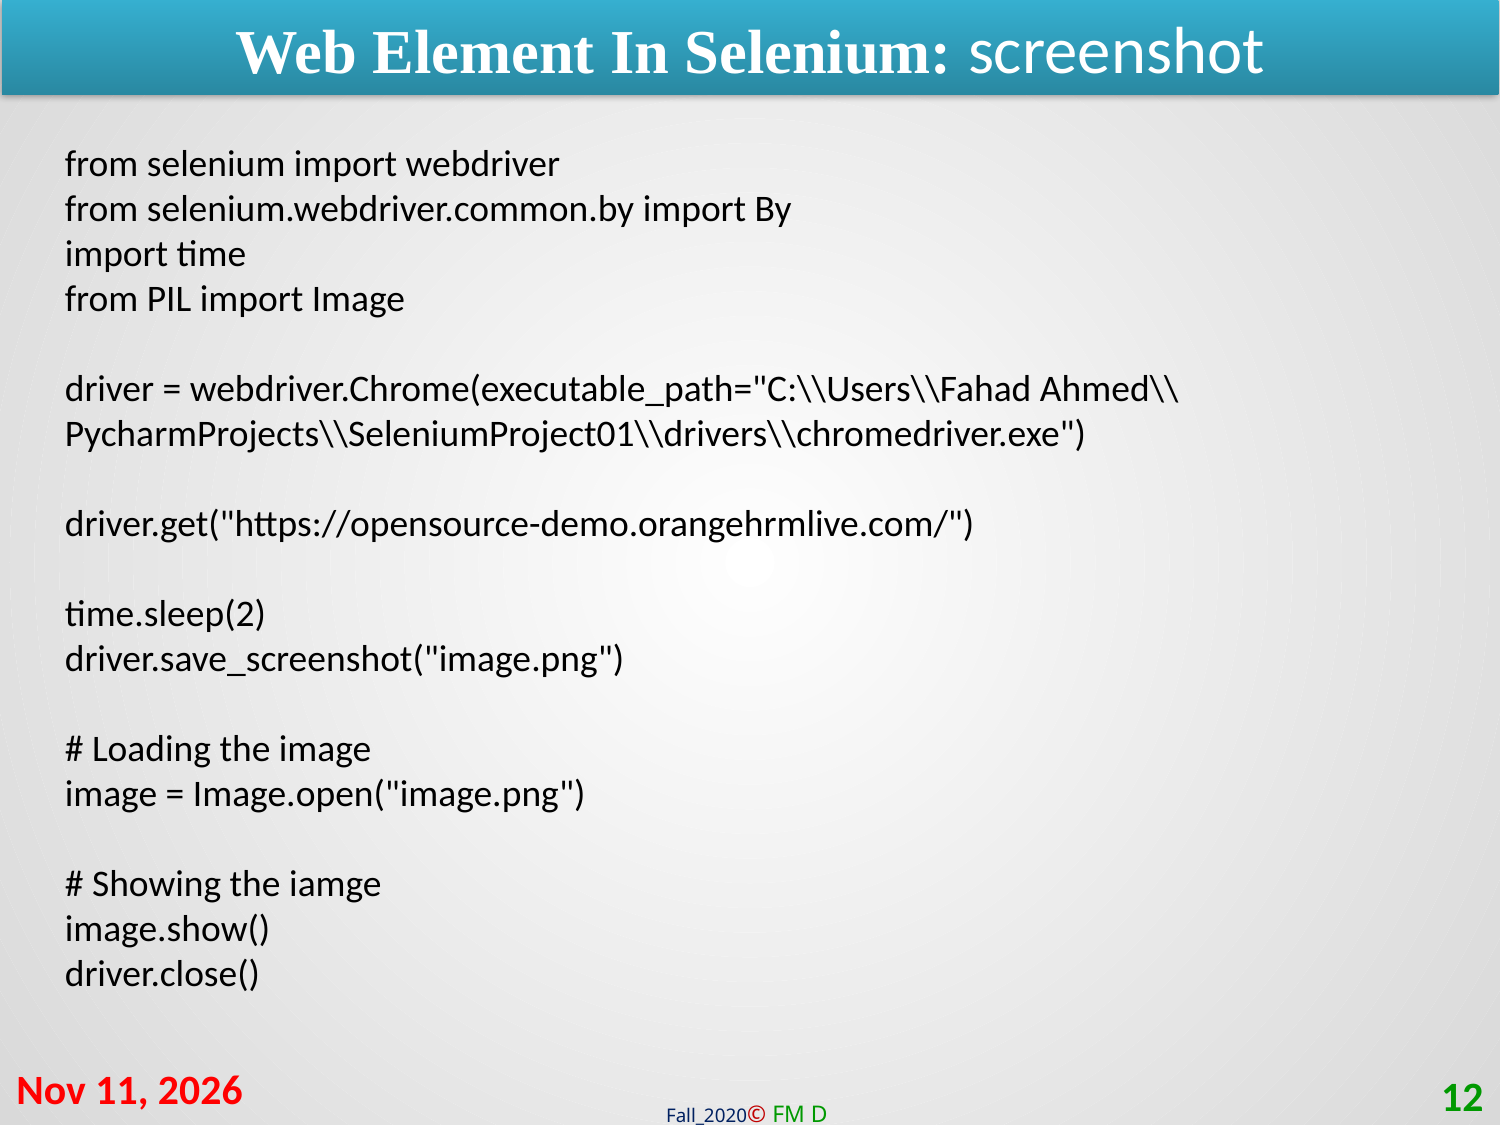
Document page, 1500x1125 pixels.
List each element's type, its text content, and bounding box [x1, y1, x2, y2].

text_box Web Element In Selenium: screenshot [2, 0, 1499, 95]
text_box from selenium import webdriver from selenium.webdriver.common.by import By import time from PIL import Image driver = webdriver.Chrome(executable_path="C:\\Users\\Fahad Ahmed\\PycharmProjects\\SeleniumProject01\\drivers\\chromedriver.exe") driver.get("https://opensource-demo.orangehrmlive.com/") time.sleep(2) driver.save_screenshot("image.png") # Loading the image image = Image.open("image.png") # Showing the iamge image.show() driver.close() [49, 131, 1463, 1002]
slide_number 12 [1148, 1065, 1499, 1125]
slide_number 14-Mar-21 [1, 1057, 352, 1118]
